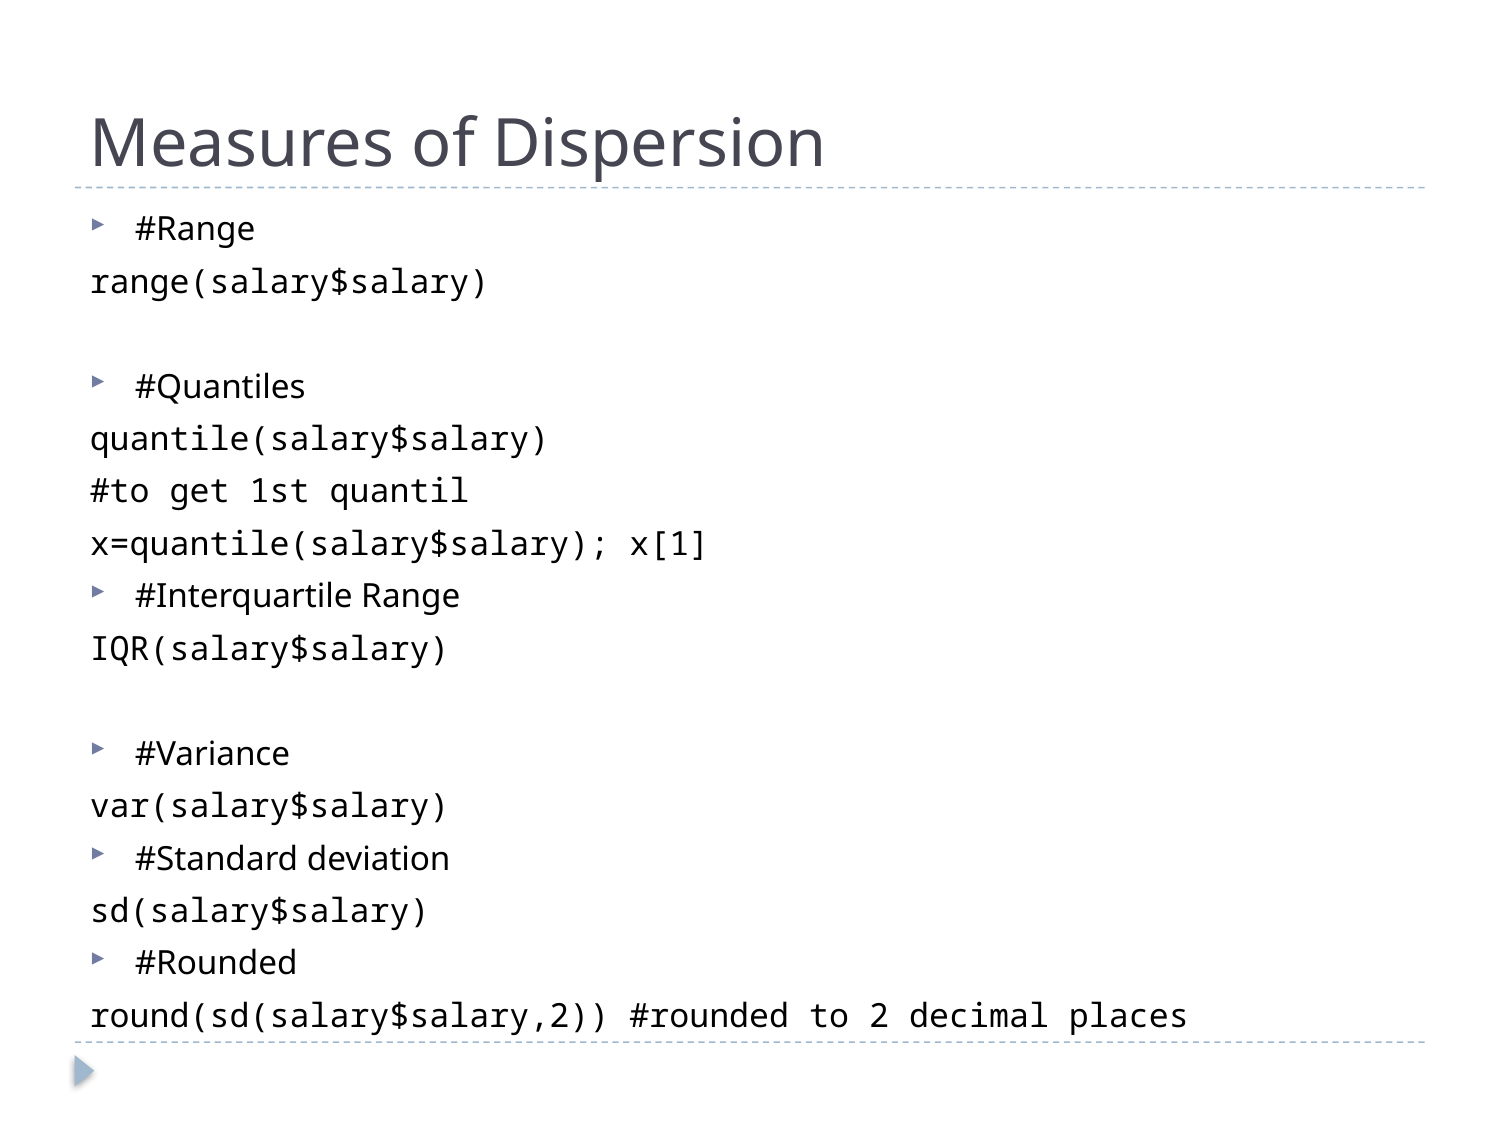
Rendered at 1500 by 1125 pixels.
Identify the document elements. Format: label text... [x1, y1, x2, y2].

title Measures of Dispersion [75, 24, 1425, 188]
list #Range range(salary$salary) #Quantiles quantile(salary$salary) #to get 1st quantil x=quantile(salary$salary); x[1] #Interquartile Range IQR(salary$salary) #Variance var(salary$salary) #Standard deviation sd(salary$salary) #Rounded round(sd(salary$salary,2)) #rounded to 2 decimal places [75, 200, 1425, 1010]
